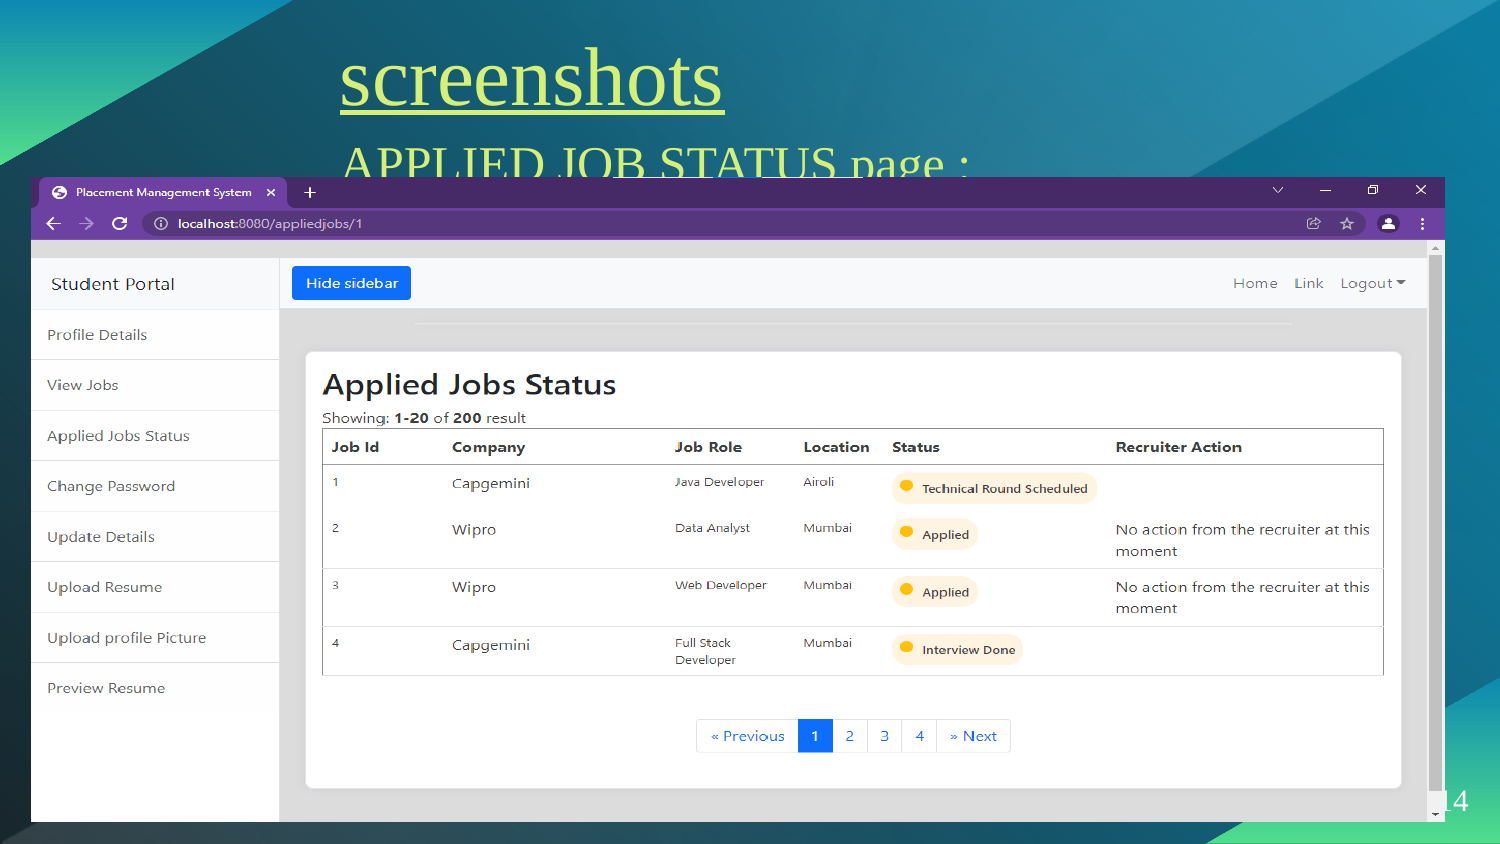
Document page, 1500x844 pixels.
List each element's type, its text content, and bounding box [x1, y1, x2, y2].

list screenshots APPLIED JOB STATUS page : [340, 24, 1120, 176]
picture [0, 0, 1500, 844]
slide_number 14 [1378, 766, 1469, 832]
